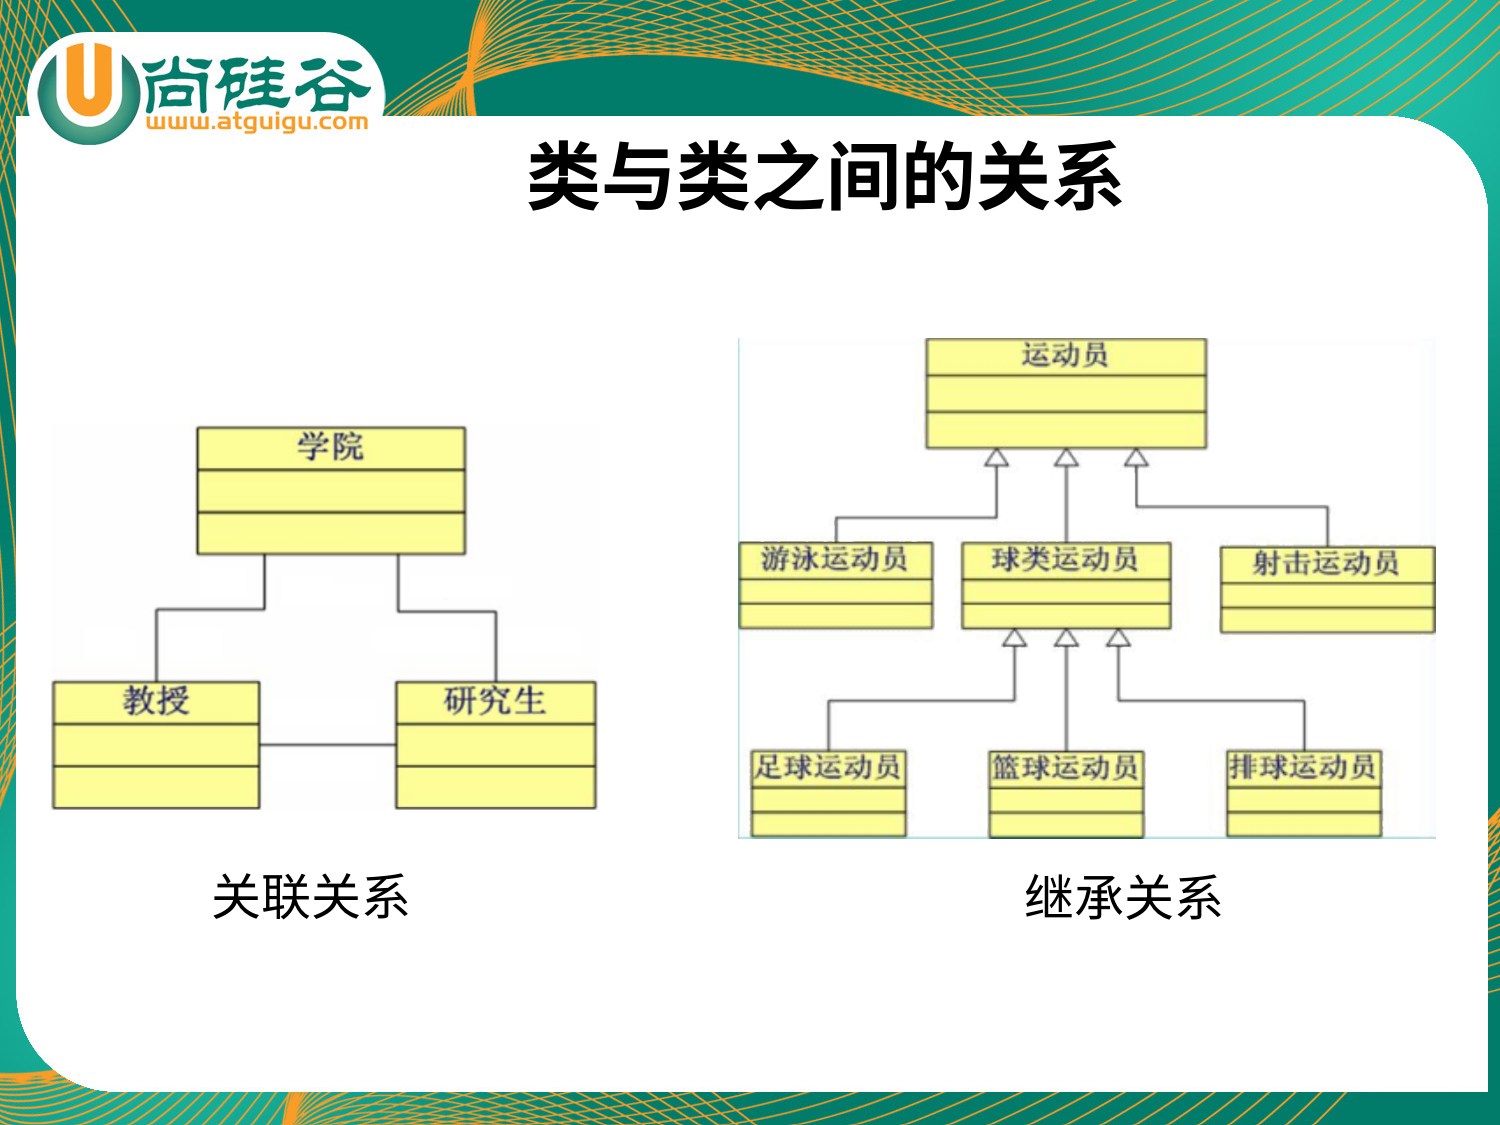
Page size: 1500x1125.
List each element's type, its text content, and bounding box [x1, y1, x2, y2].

text_box 继承关系 [1009, 858, 1256, 934]
text_box 关联关系 [196, 857, 448, 933]
picture [0, 0, 1500, 1125]
title 类与类之间的关系 [419, 113, 1235, 235]
